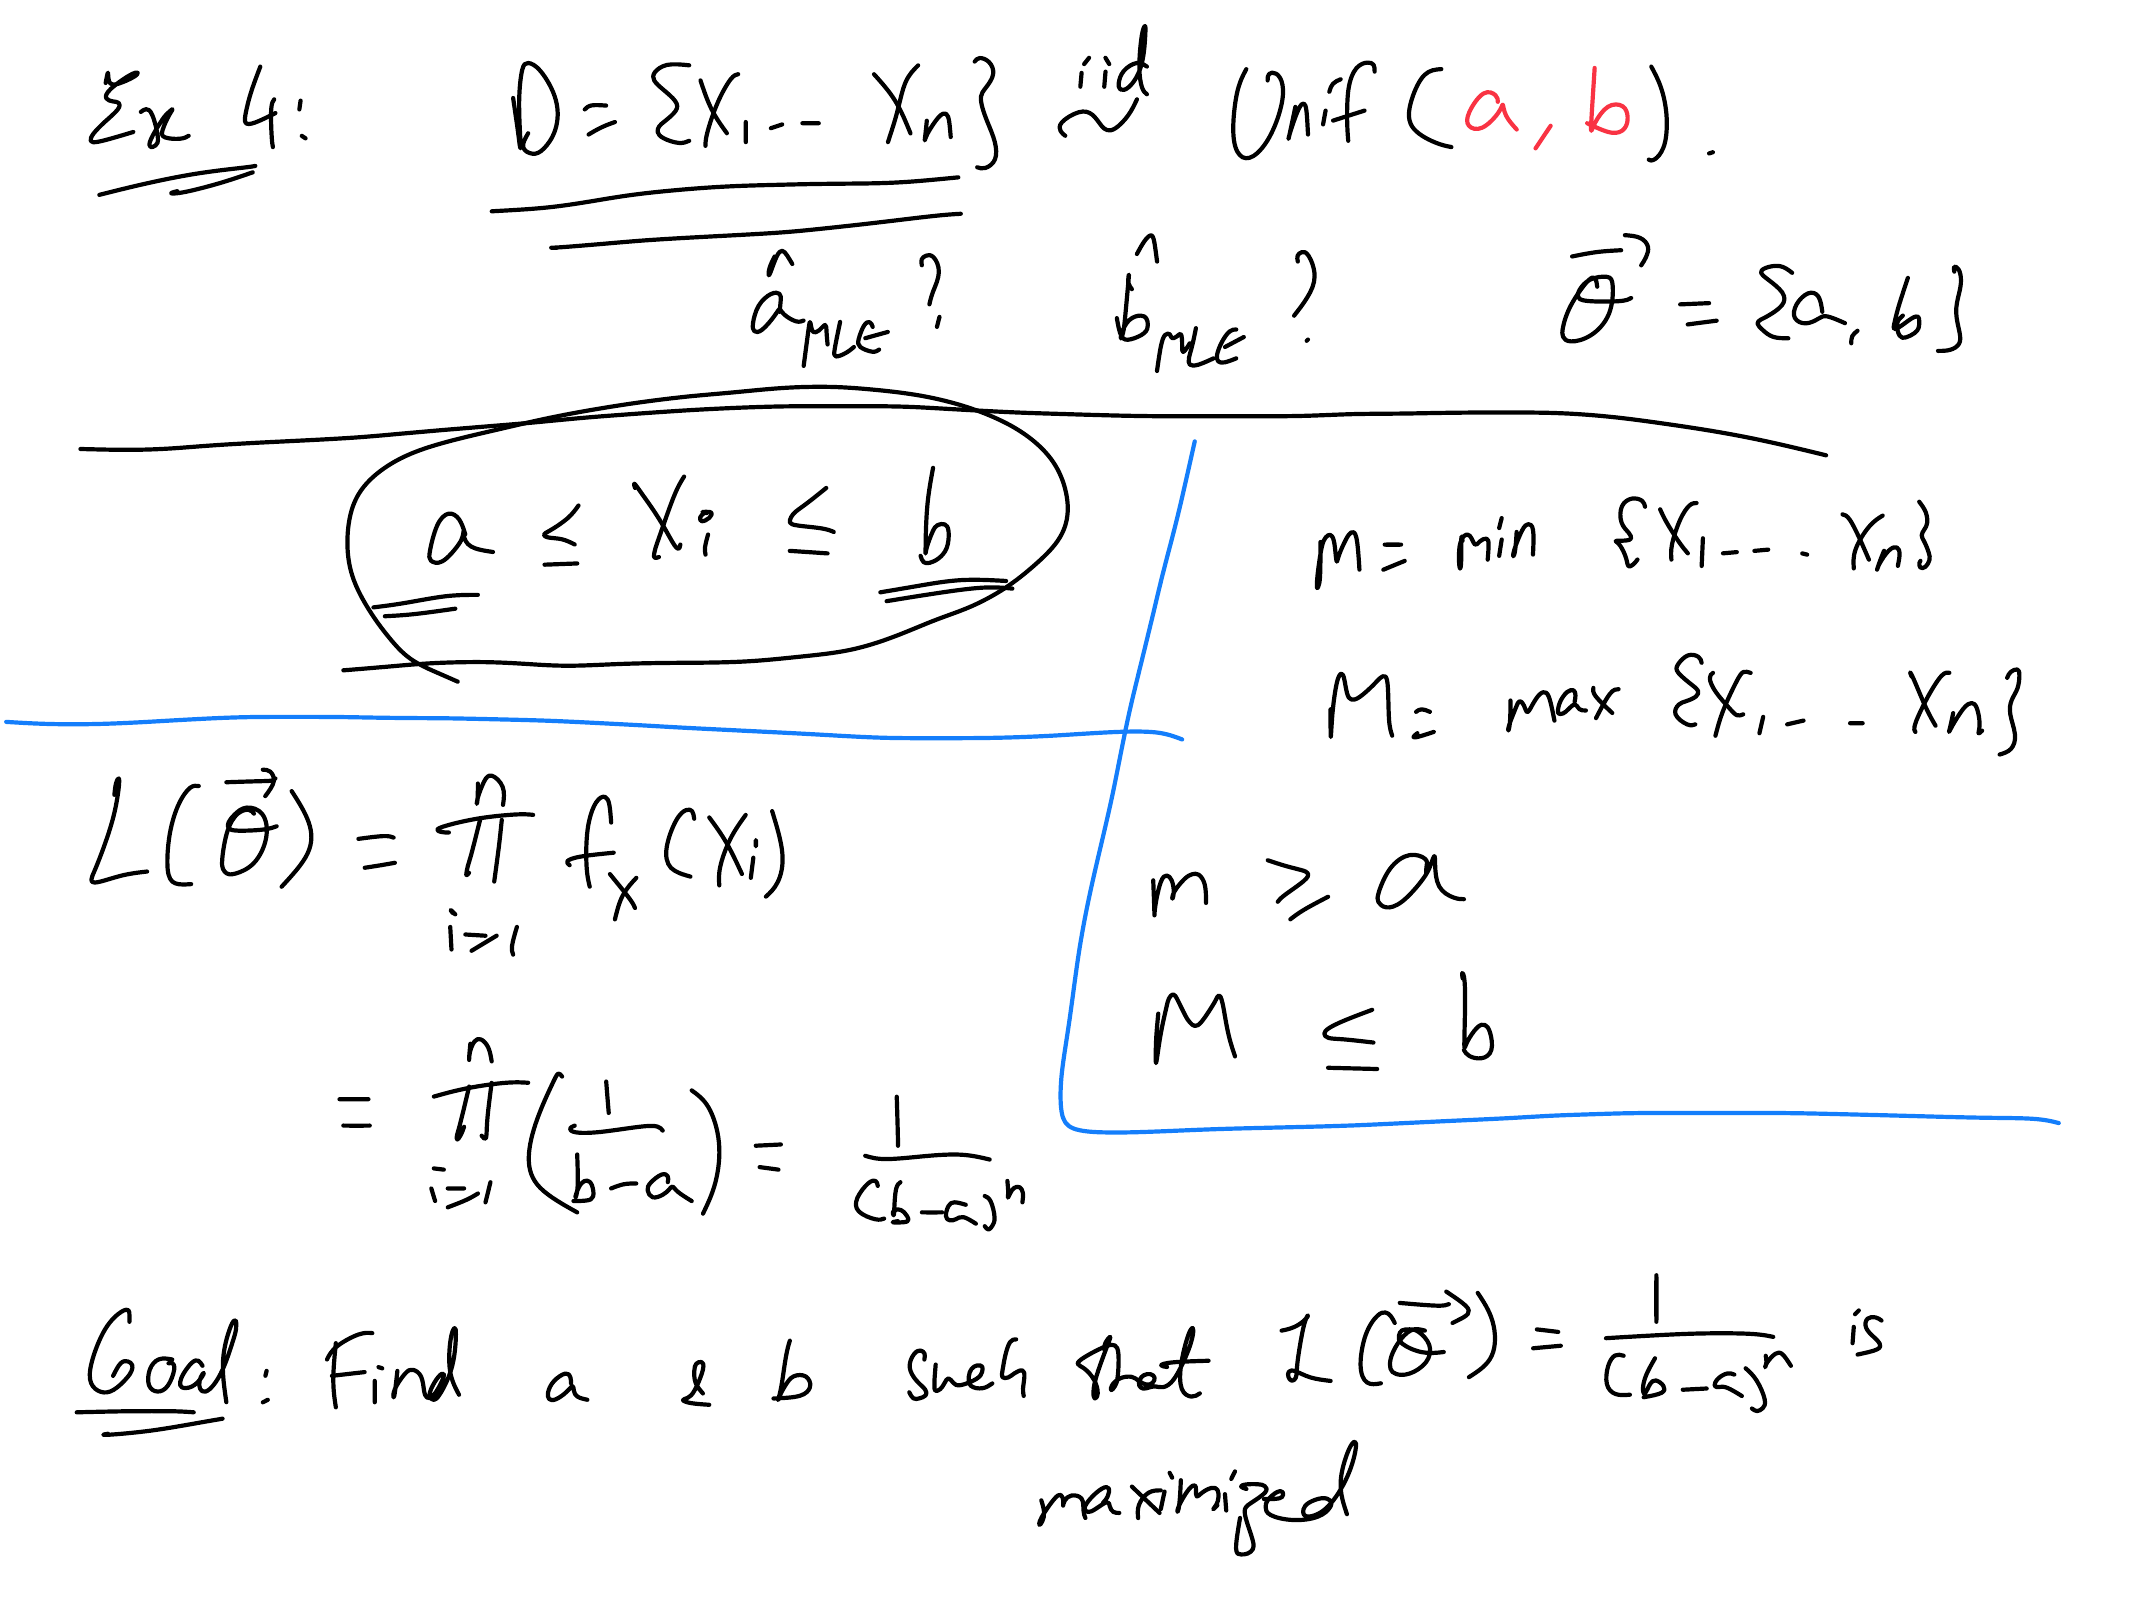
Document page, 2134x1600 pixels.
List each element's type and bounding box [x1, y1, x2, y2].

text_box [5, 25, 2059, 1555]
